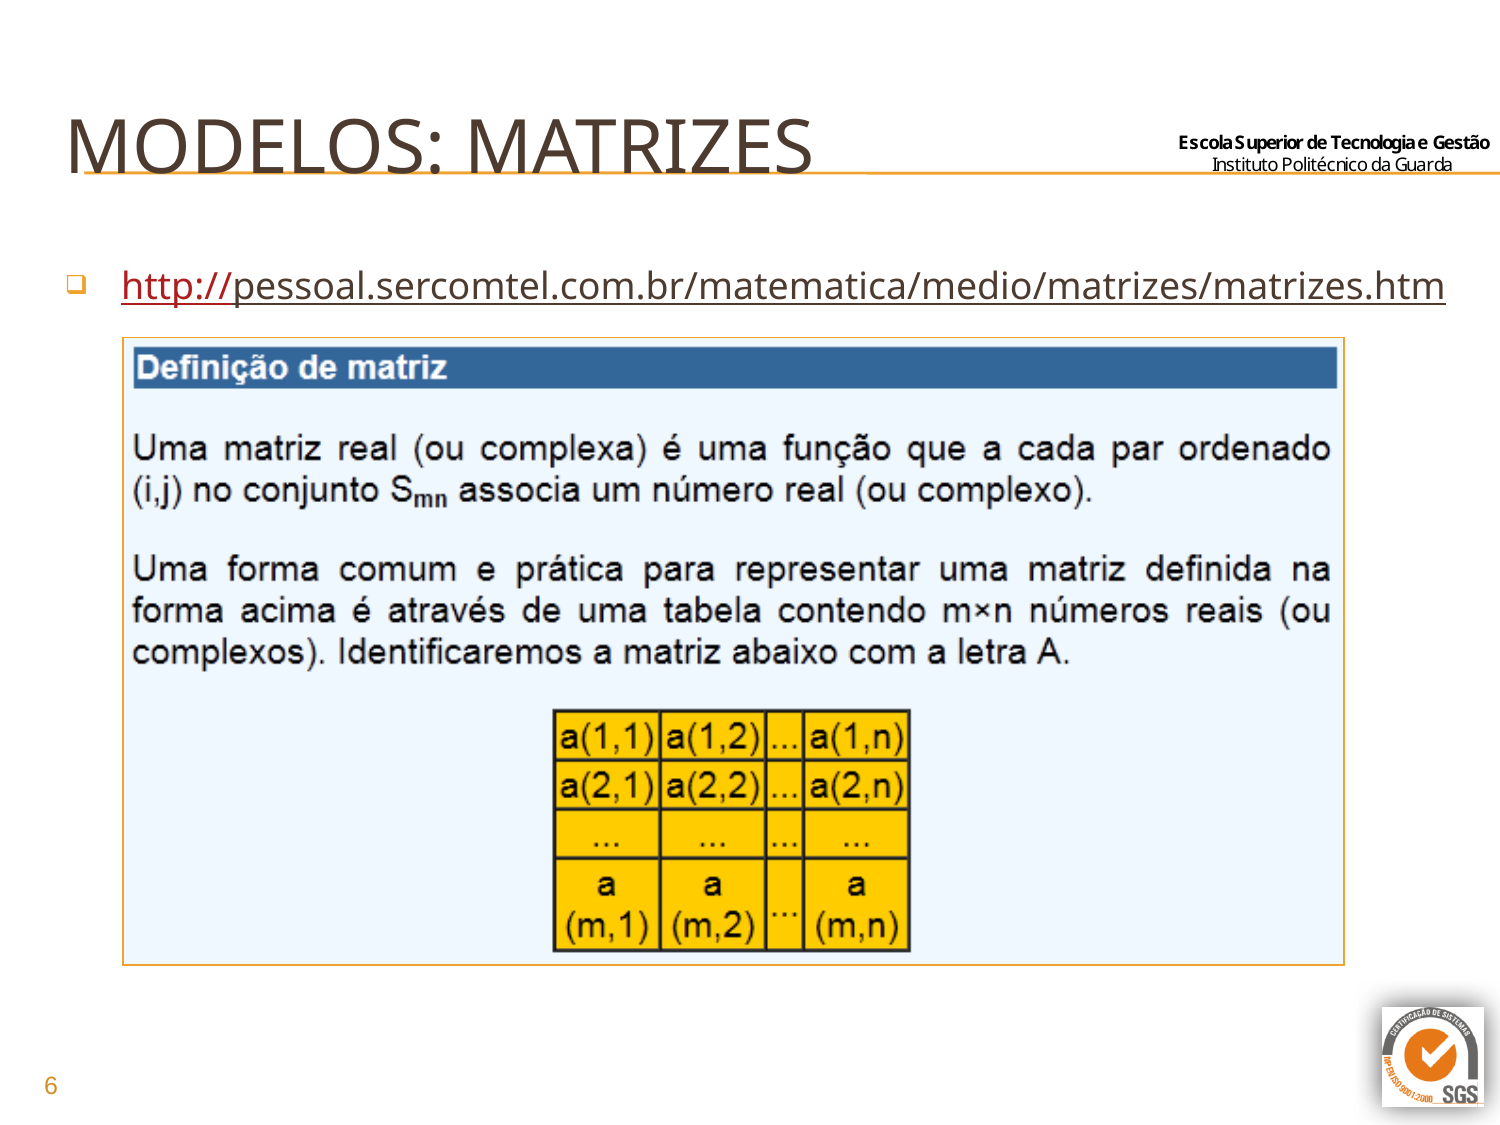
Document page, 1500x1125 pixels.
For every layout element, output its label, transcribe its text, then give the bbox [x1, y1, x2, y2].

picture [1382, 1007, 1484, 1107]
title Modelos: matrizes [50, 75, 1161, 213]
picture [123, 337, 1344, 965]
list http://pessoal.sercomtel.com.br/matematica/medio/matrizes/matrizes.htm [50, 254, 1475, 998]
slide_number 6 [29, 1061, 125, 1103]
